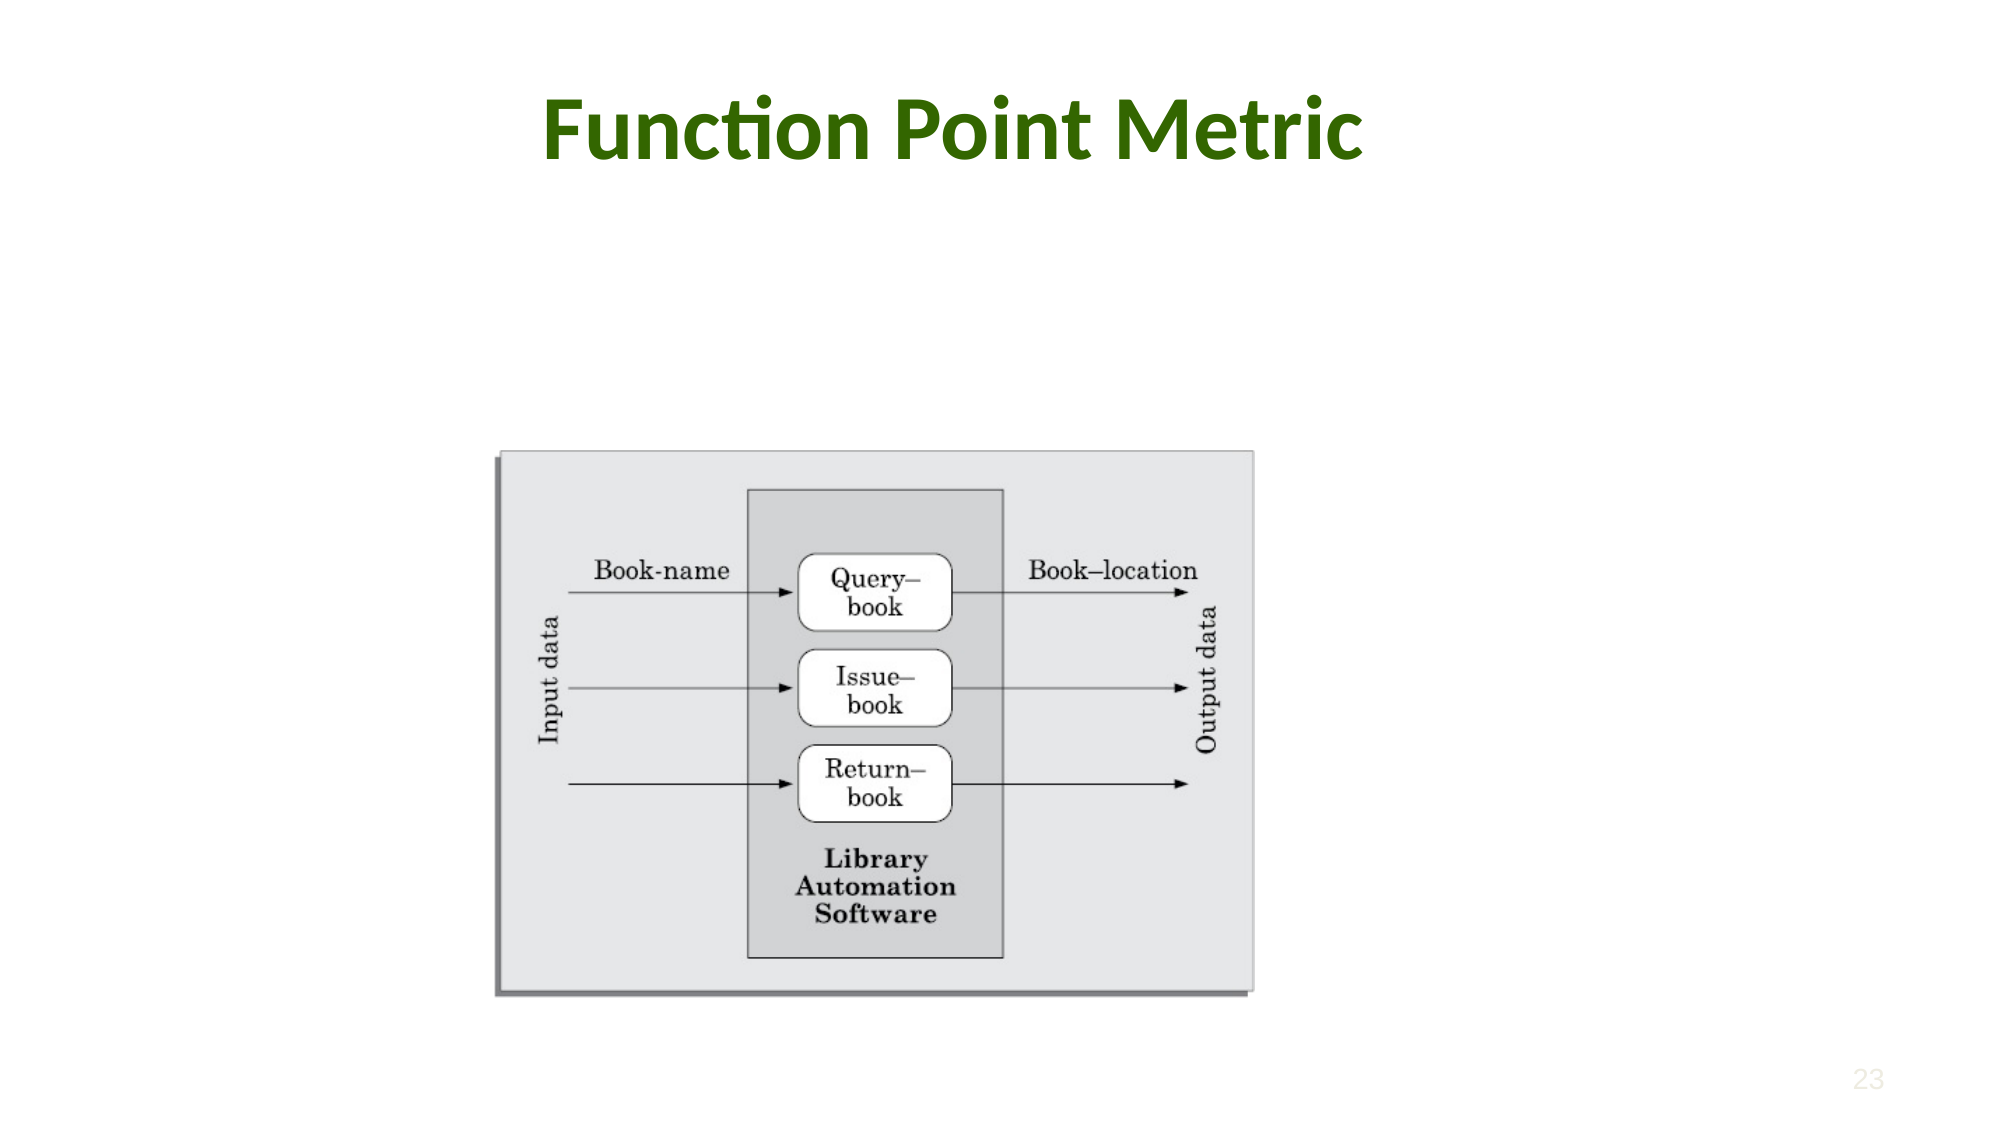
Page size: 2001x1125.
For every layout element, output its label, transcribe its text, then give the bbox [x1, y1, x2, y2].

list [493, 449, 1256, 998]
title Function Point Metric [316, 29, 1592, 217]
slide_number 23 [1433, 1042, 1900, 1103]
